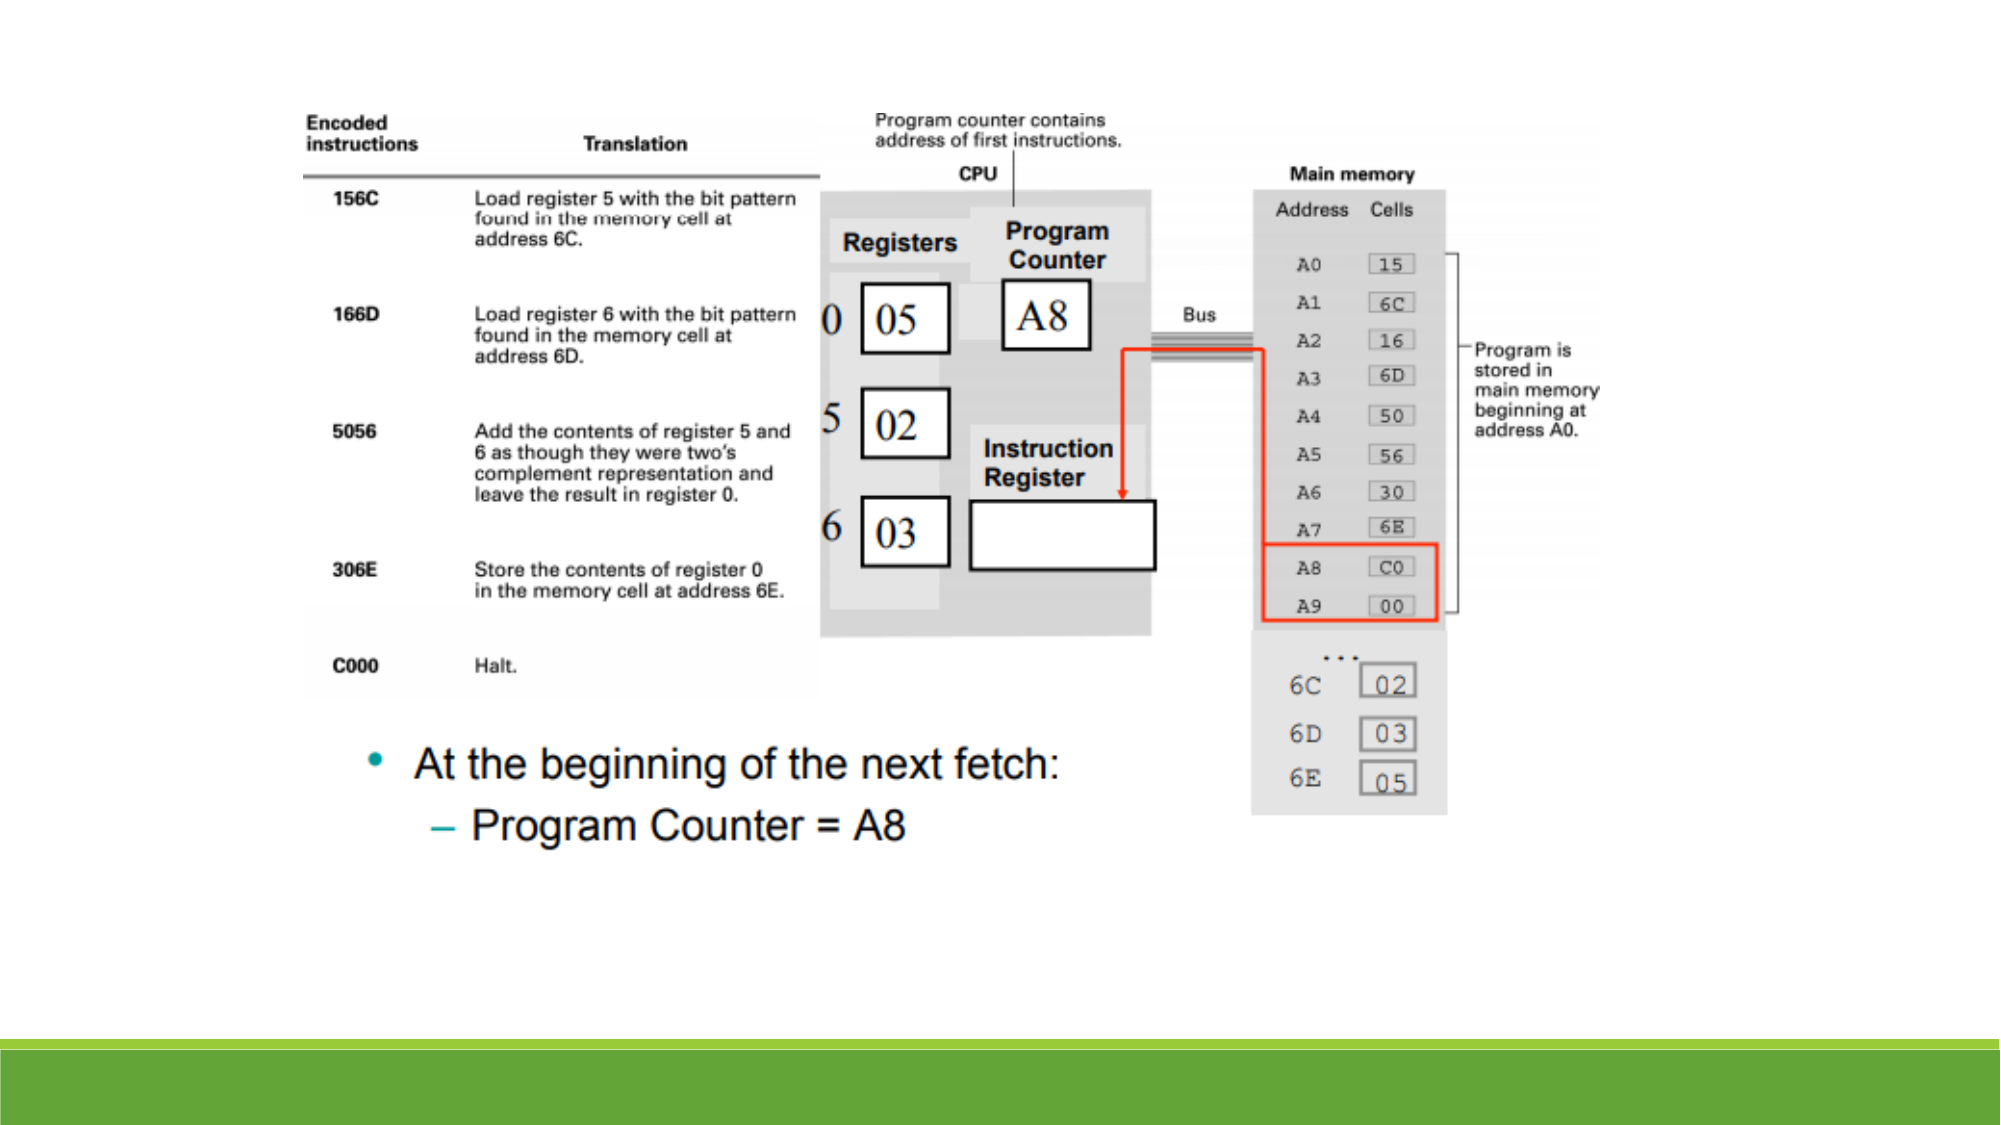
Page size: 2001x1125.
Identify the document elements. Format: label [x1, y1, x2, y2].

picture [302, 112, 1600, 1013]
